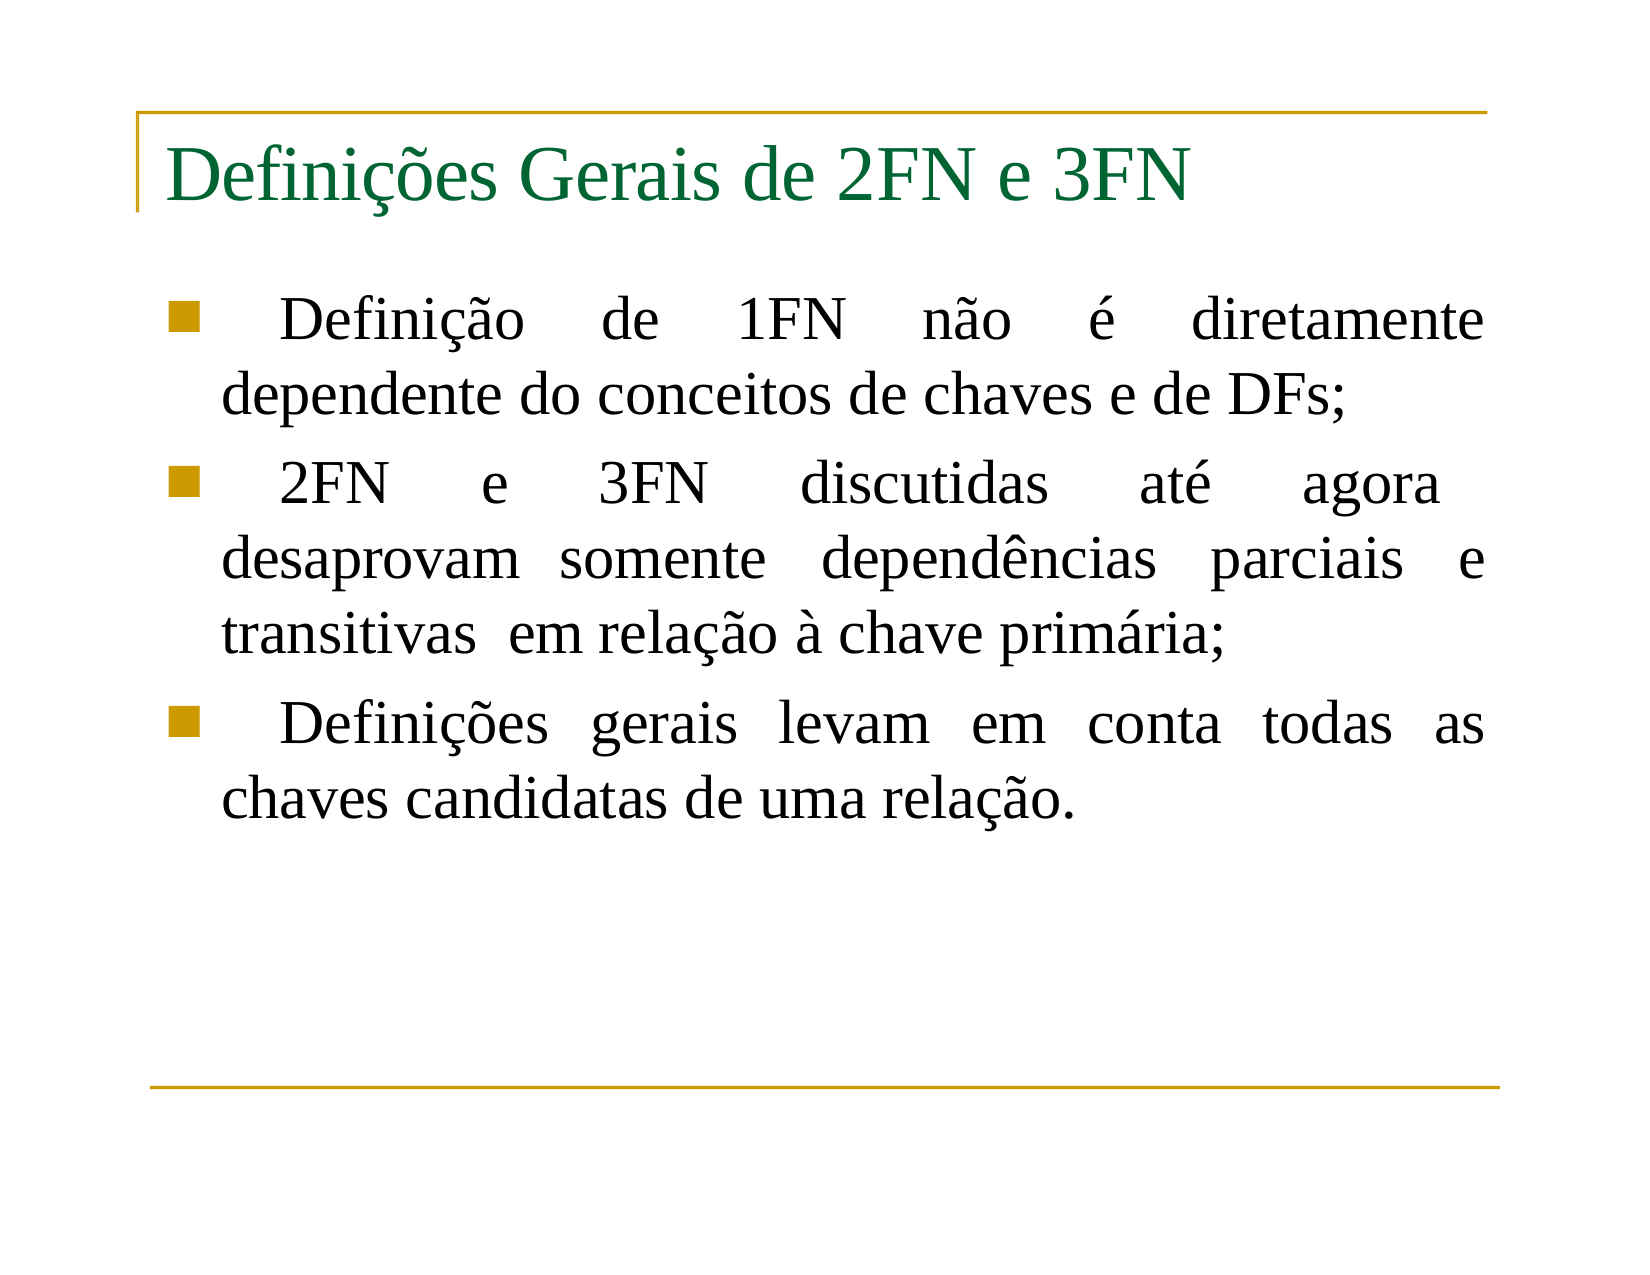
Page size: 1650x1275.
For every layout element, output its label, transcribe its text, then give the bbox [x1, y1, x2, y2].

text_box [74, 637, 1576, 1201]
title Definições Gerais de 2FN e 3FN [162, 118, 1488, 334]
text_box Definição de 1FN não é diretamente dependente do conceitos de chaves e de DFs; 2FN e 3FN discutidas até agora desaprovam somente dependências parciais e transitivas em relação à chave primária; Definições gerais levam em conta todas as chaves candidatas de uma relação. [162, 274, 1487, 635]
